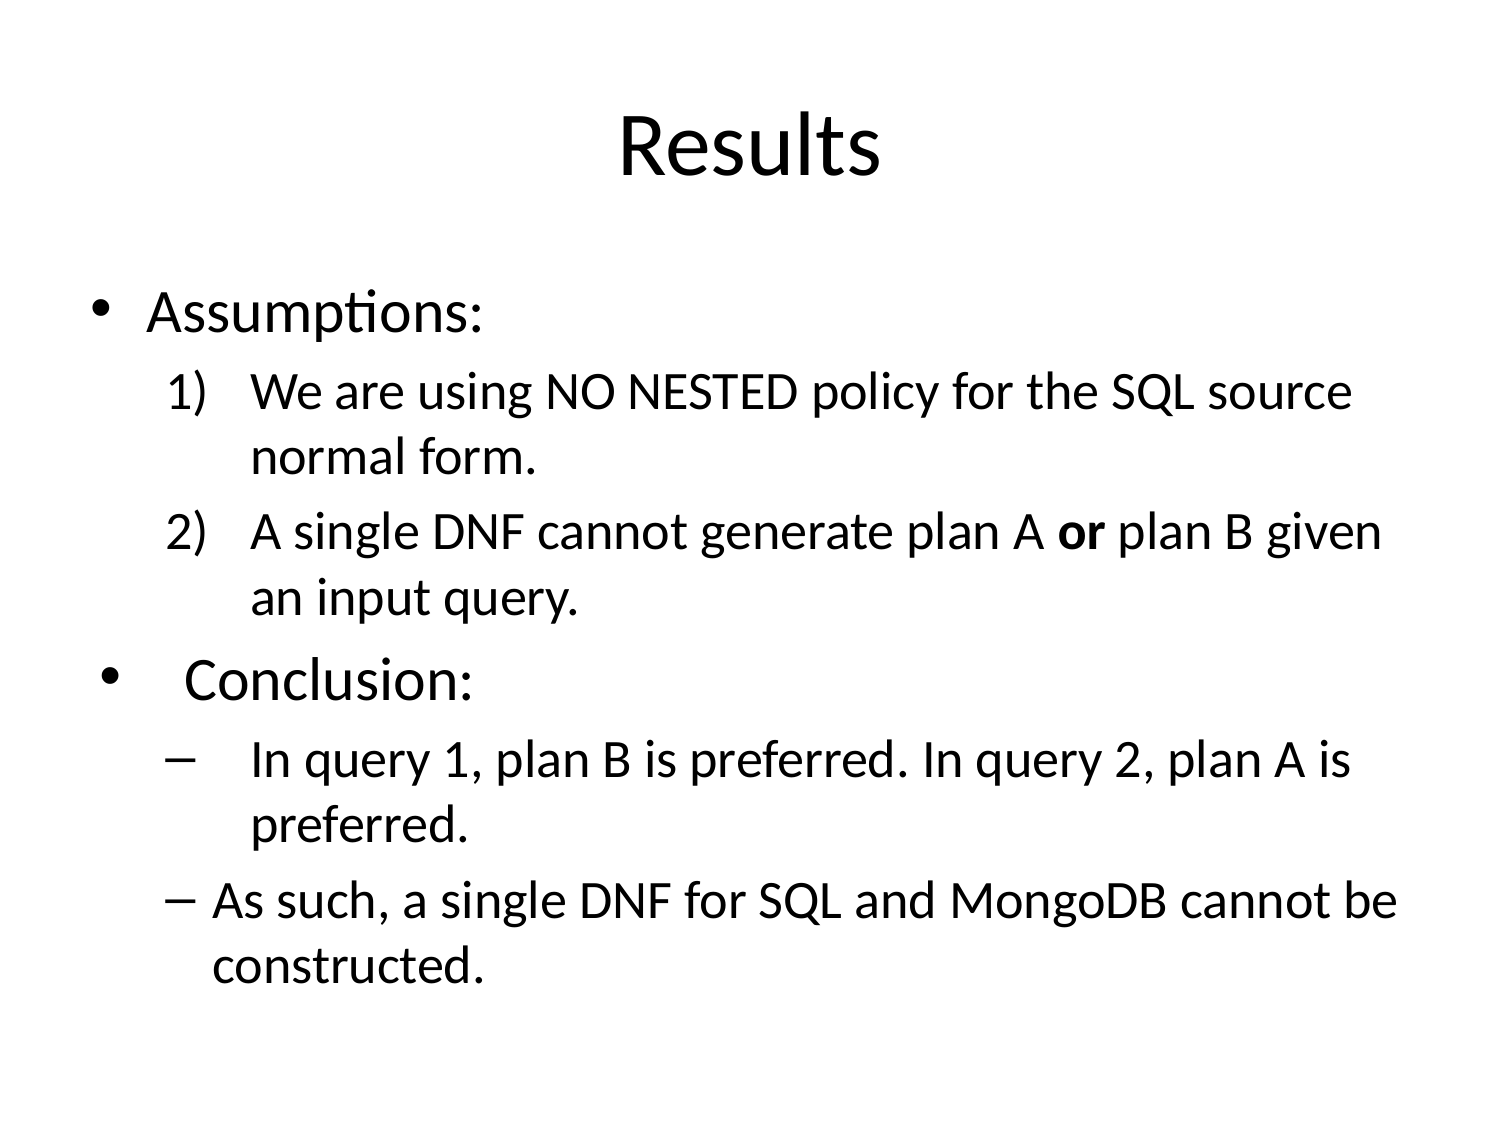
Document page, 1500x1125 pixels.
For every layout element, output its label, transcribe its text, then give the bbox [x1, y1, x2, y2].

title Results [75, 45, 1425, 233]
list Assumptions: We are using NO NESTED policy for the SQL source normal form. A single DNF cannot generate plan A or plan B given an input query. Conclusion: In query 1, plan B is preferred. In query 2, plan A is preferred. As such, a single DNF for SQL and MongoDB cannot be constructed. [75, 262, 1425, 1005]
